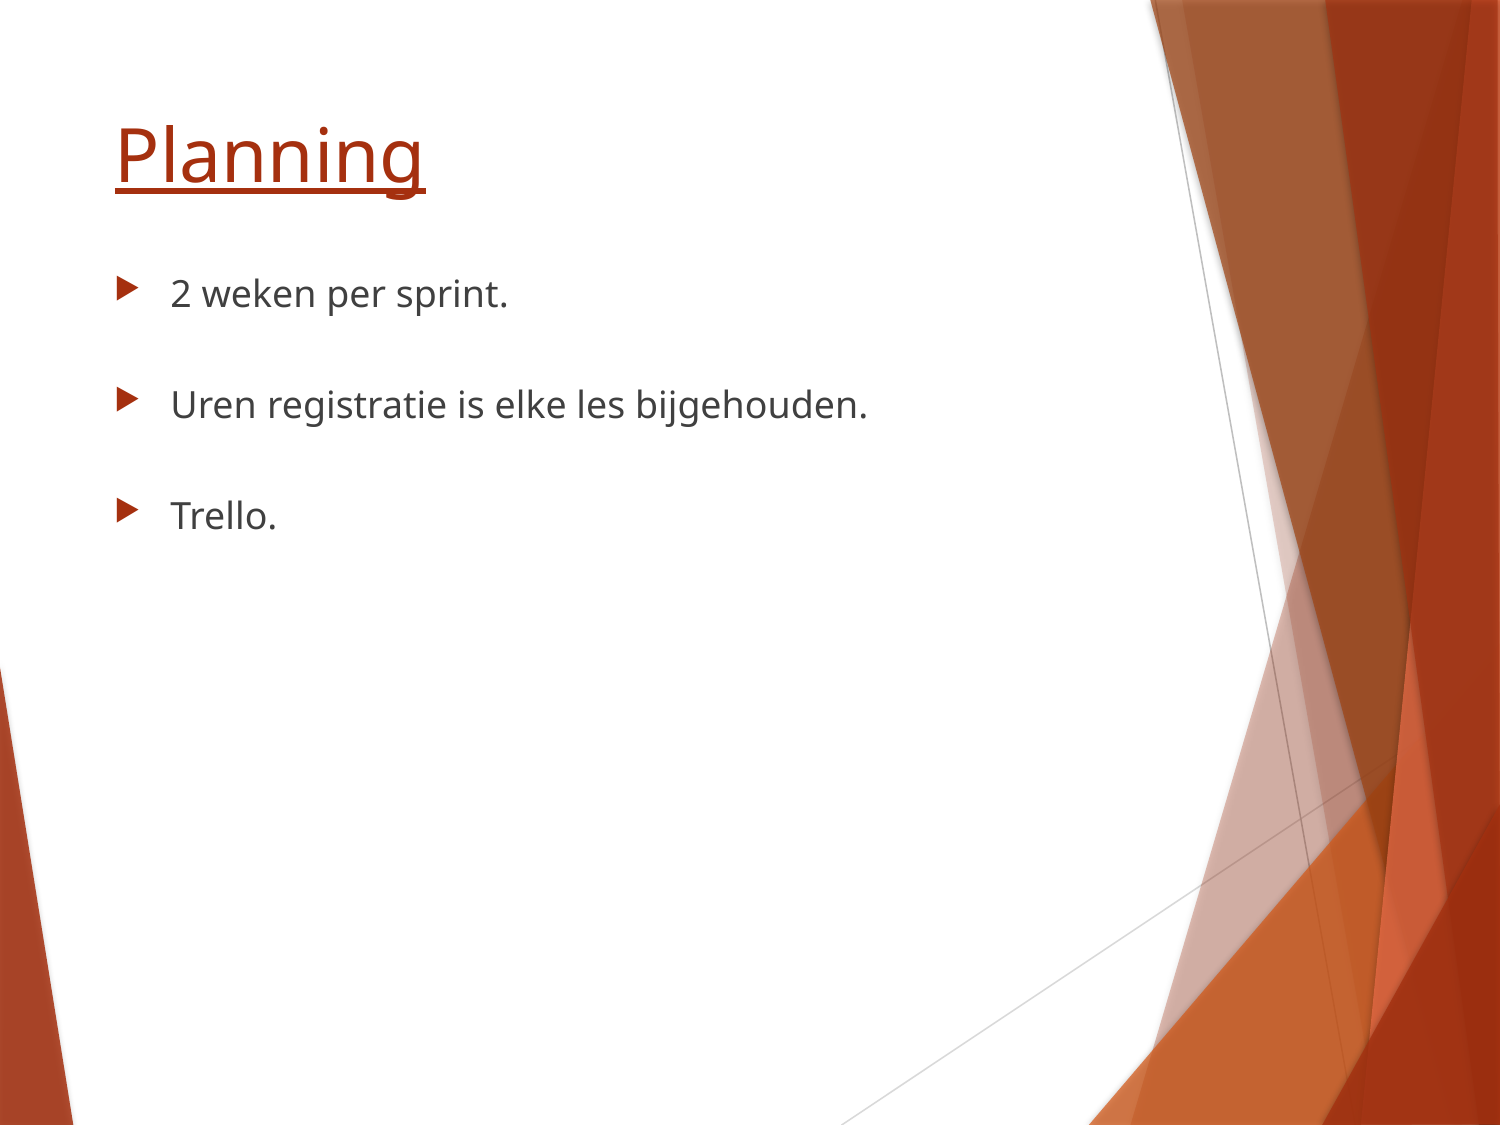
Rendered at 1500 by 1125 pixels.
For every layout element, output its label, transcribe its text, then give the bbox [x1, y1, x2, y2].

list 2 weken per sprint. Uren registratie is elke les bijgehouden. Trello. [99, 262, 1141, 900]
title Planning [99, 99, 1142, 317]
